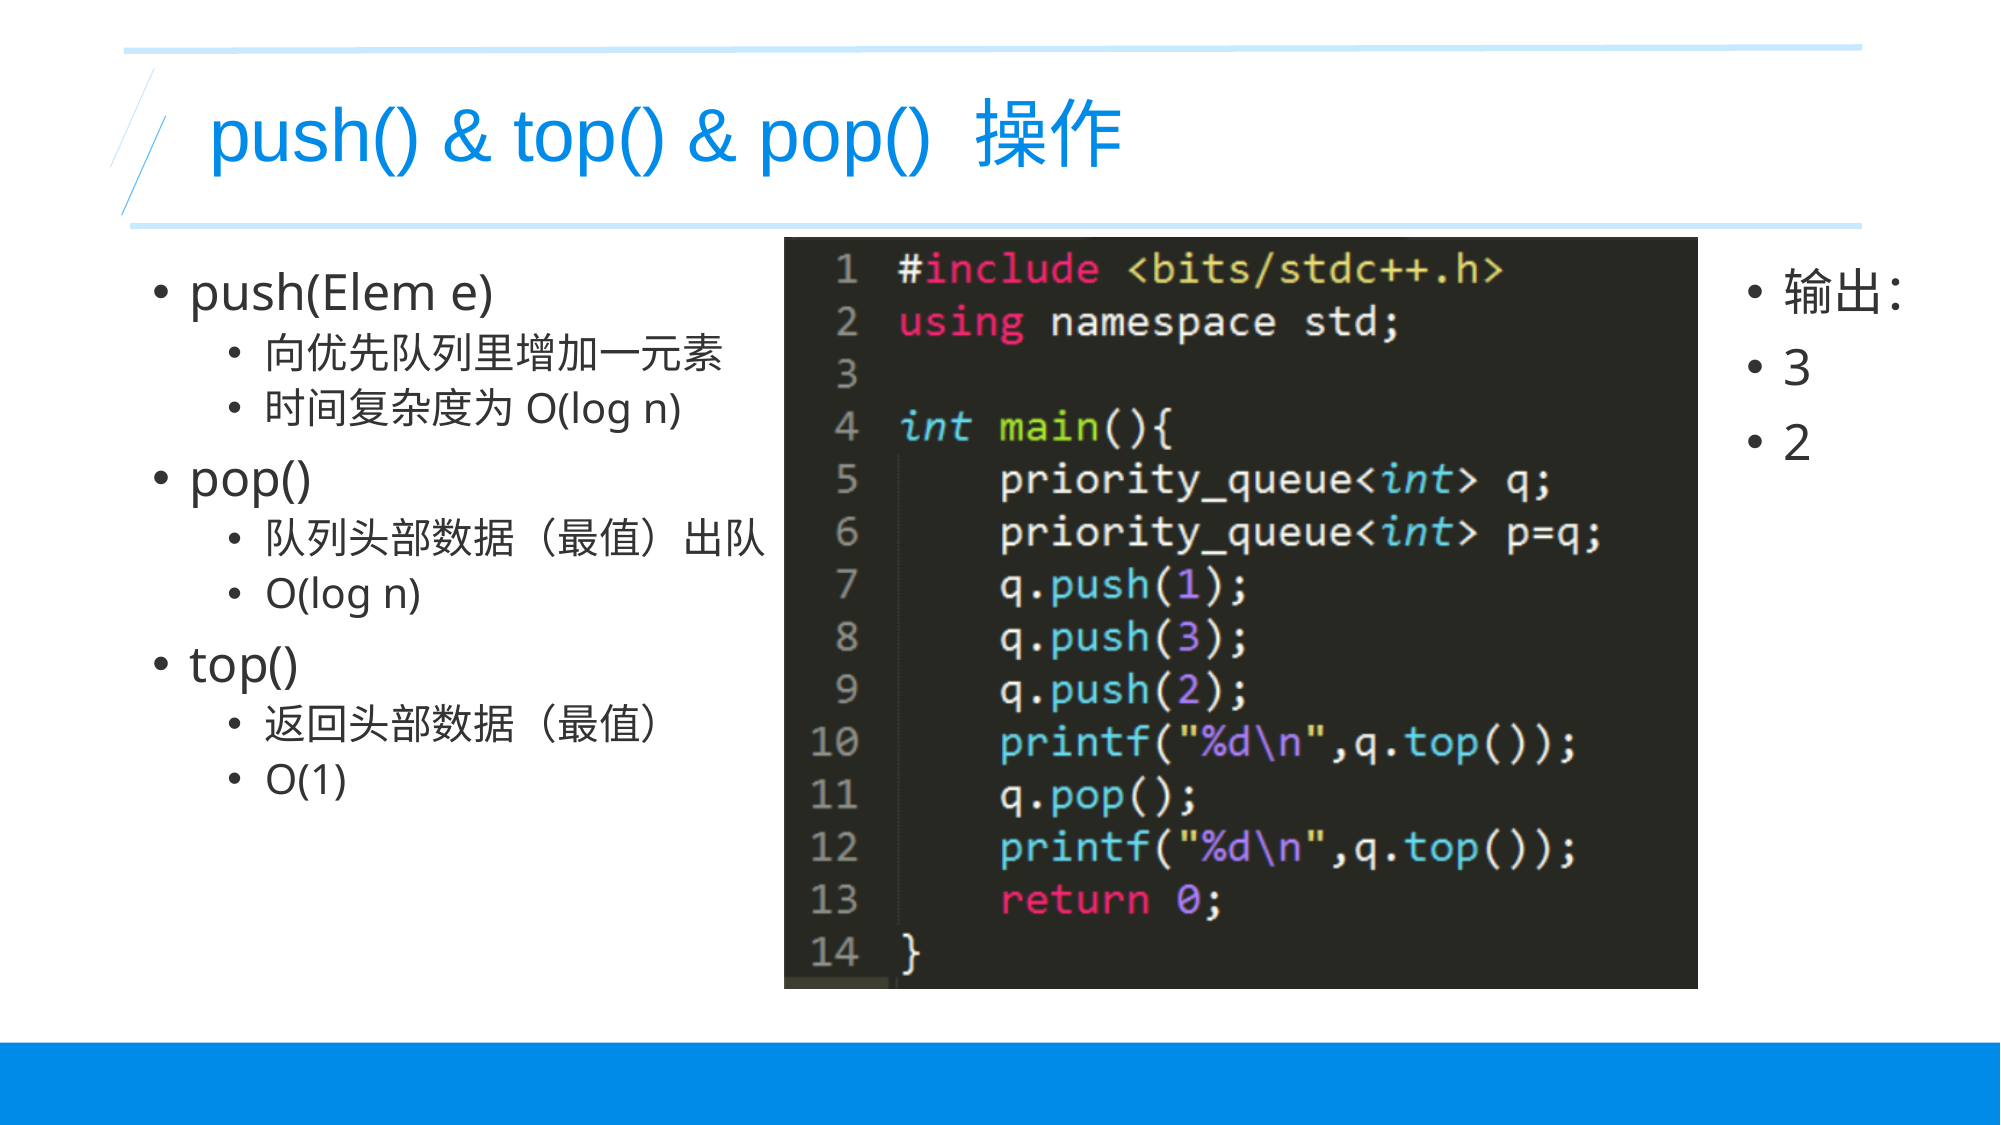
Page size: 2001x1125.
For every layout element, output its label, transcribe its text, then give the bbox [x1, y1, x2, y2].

text_box 输出： 3 2 [1731, 260, 2000, 538]
title push() & top() & pop() 操作 [194, 62, 1863, 212]
picture [784, 237, 1698, 989]
list push(Elem e) 向优先队列里增加一元素 时间复杂度为O(log n) pop() 队列头部数据（最值）出队 O(log n) top() 返回头部数据（最值） O(1) [137, 260, 928, 1014]
